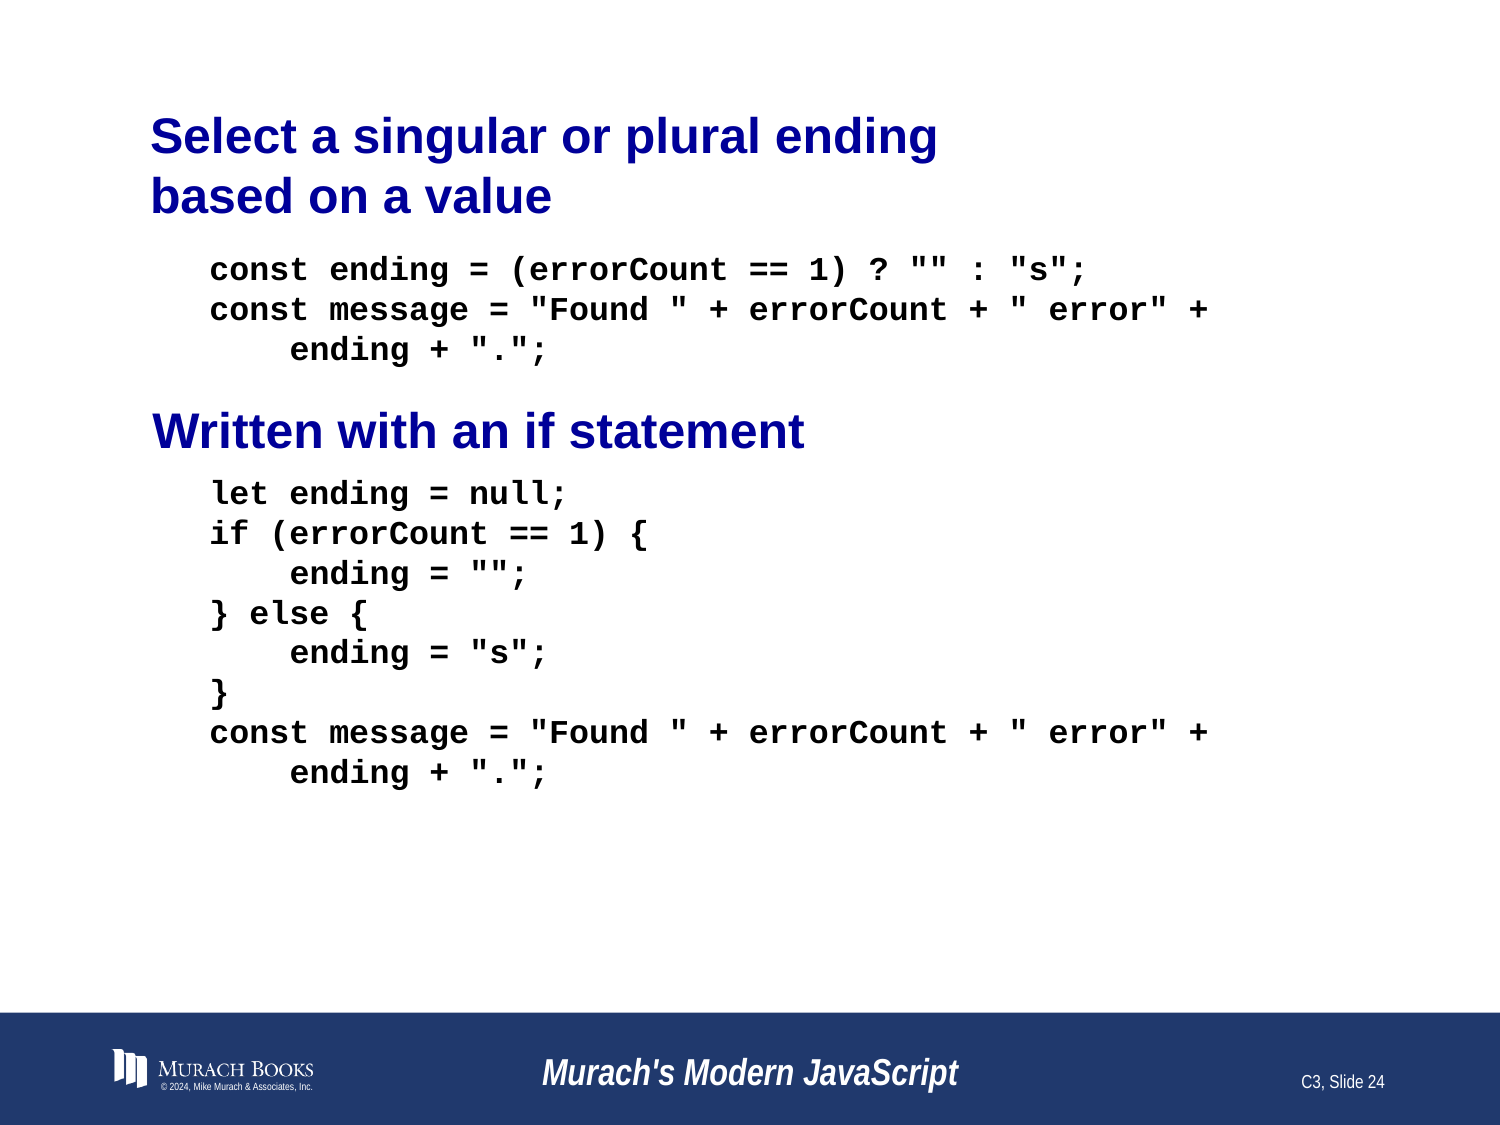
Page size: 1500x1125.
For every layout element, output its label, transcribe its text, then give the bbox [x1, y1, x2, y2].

title Select a singular or plural ending based on a value [150, 102, 1350, 224]
slide_number C3, Slide 24 [1087, 1025, 1400, 1100]
slide_number Murach's Modern JavaScript [450, 1025, 1050, 1100]
footer © 2024, Mike Murach & Associates, Inc. [12, 1025, 450, 1100]
list const ending = (errorCount == 1) ? "" : "s"; const message = "Found " + errorCount + " error" + ending + "."; Written with an if statement let ending = null; if (errorCount == 1) { ending = ""; } else { ending = "s"; } const message = "Found " + errorCount + " error" + ending + "."; [137, 239, 1350, 978]
